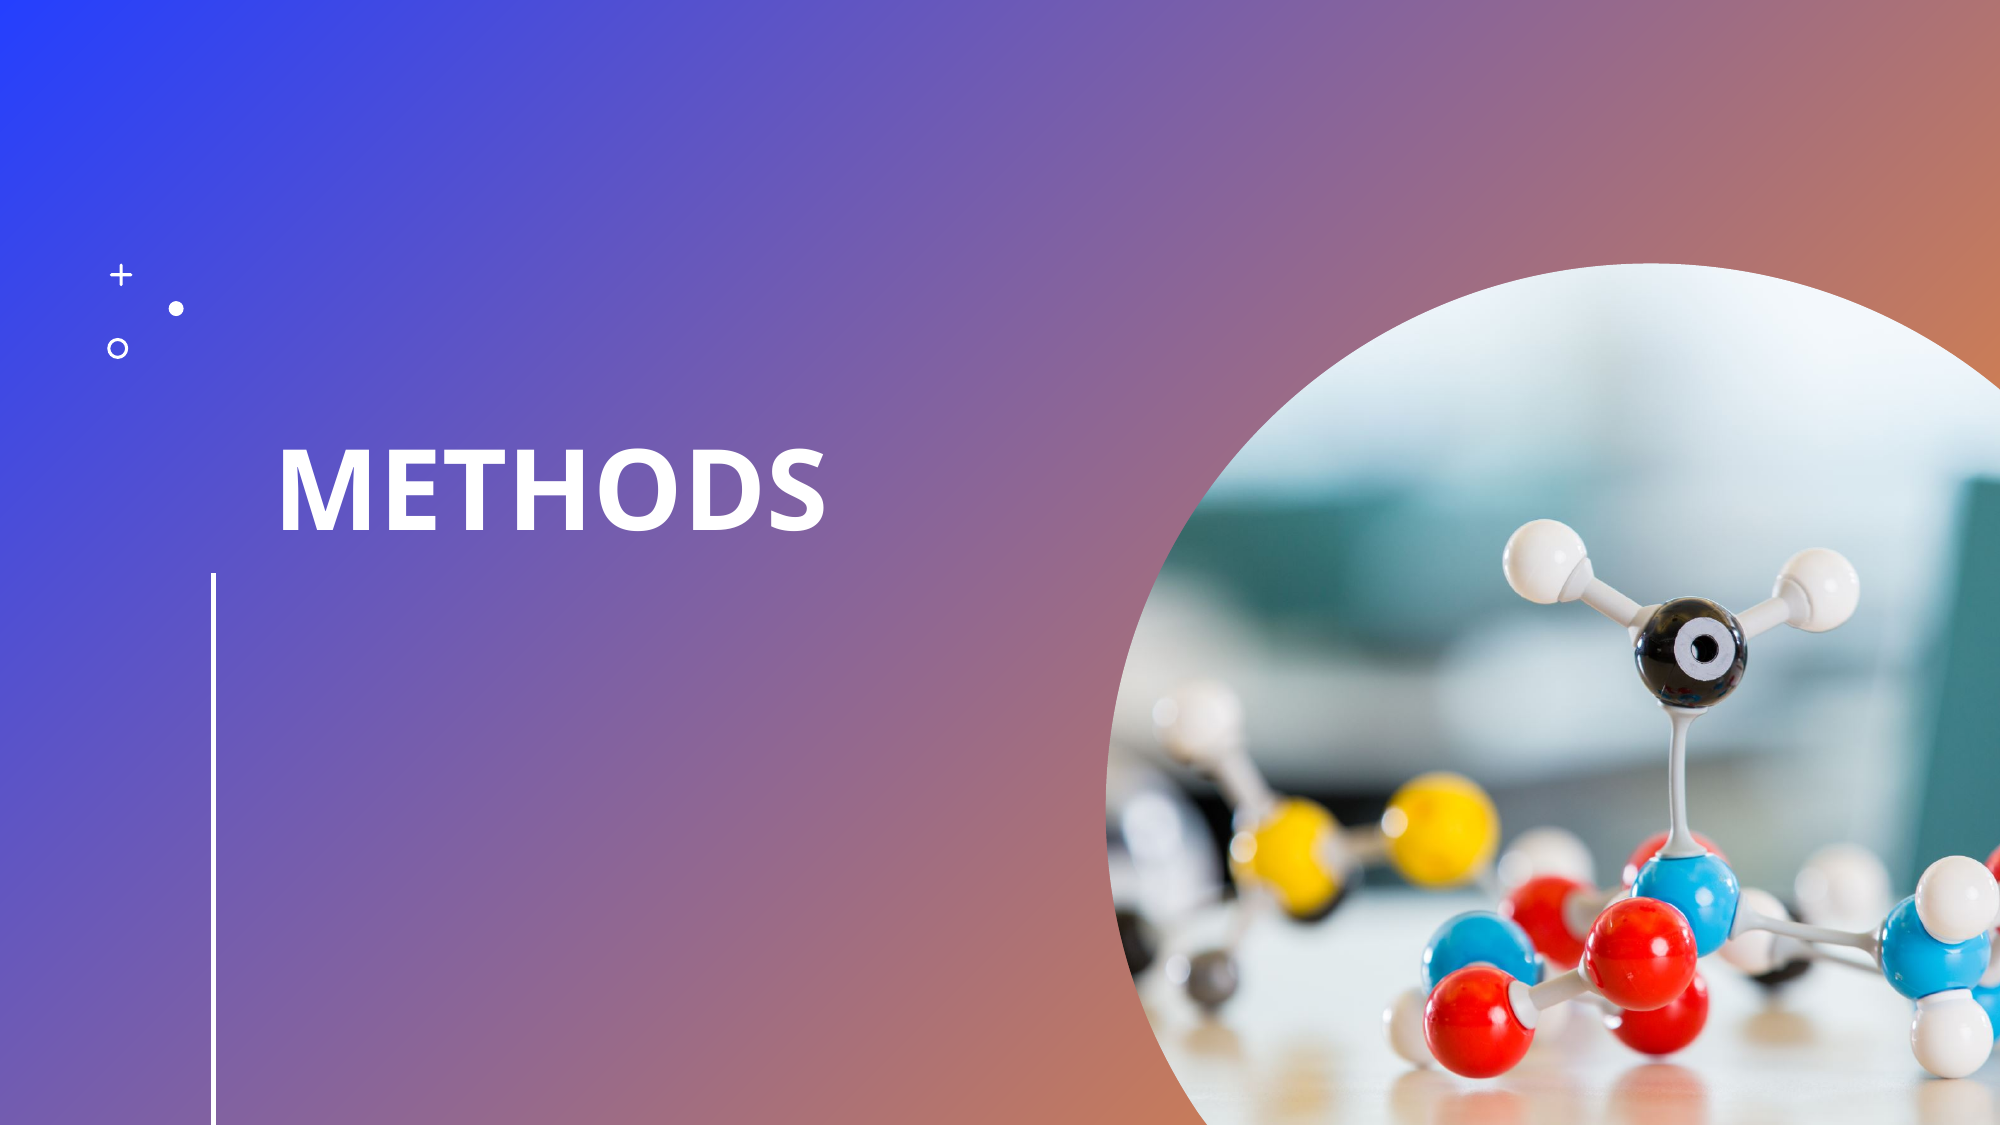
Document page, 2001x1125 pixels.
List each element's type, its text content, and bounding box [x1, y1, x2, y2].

text_box [168, 301, 184, 317]
text_box [118, 263, 133, 287]
text_box [118, 338, 129, 359]
text_box [0, 0, 2000, 1125]
picture [1105, 263, 2000, 1125]
text_box [107, 338, 117, 359]
title METHODS [258, 96, 1130, 563]
